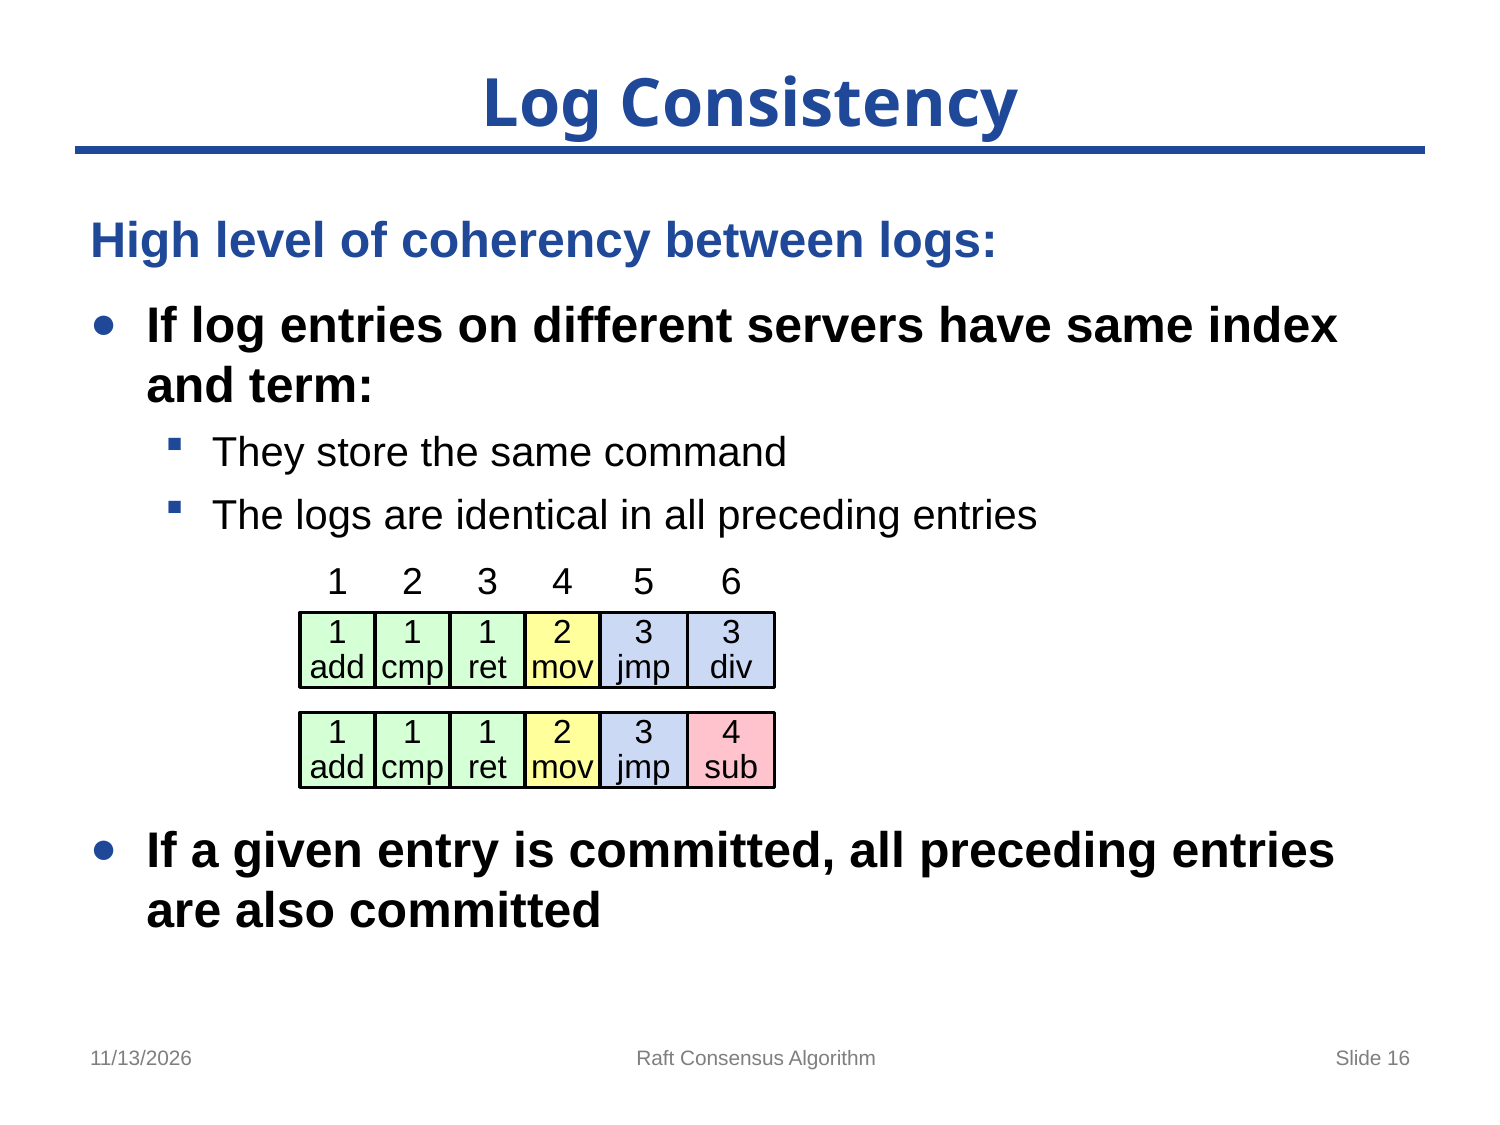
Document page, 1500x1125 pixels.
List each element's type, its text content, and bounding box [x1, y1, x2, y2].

text_box 4 [524, 549, 599, 610]
text_box 3 jmp [602, 710, 689, 789]
text_box 6 [687, 549, 775, 610]
slide_number Slide 16 [1074, 1037, 1425, 1103]
text_box 2 [374, 549, 449, 610]
text_box 1 ret [448, 610, 523, 689]
footer Raft Consensus Algorithm [474, 1037, 1038, 1103]
title Log Consistency [75, 50, 1425, 150]
text_box 5 [599, 549, 687, 610]
text_box 4 sub [689, 710, 777, 789]
text_box 1 ret [448, 710, 523, 789]
text_box 1 [299, 549, 374, 610]
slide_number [75, 1037, 425, 1103]
text_box 3 [449, 549, 524, 610]
text_box 2 mov [523, 710, 602, 789]
list High level of coherency between logs: If log entries on different servers have same index and term: They store the same command The logs are identical in all preceding entries If a given entry is committed, all preceding entries are also committed [75, 200, 1425, 700]
text_box 2 mov [523, 610, 602, 689]
text_box 1 add [298, 610, 373, 689]
text_box 1 cmp [373, 610, 448, 689]
text_box 3 jmp [602, 610, 685, 689]
text_box 1 add [298, 710, 373, 789]
text_box 1 cmp [373, 710, 448, 789]
text_box 3 div [685, 610, 777, 689]
